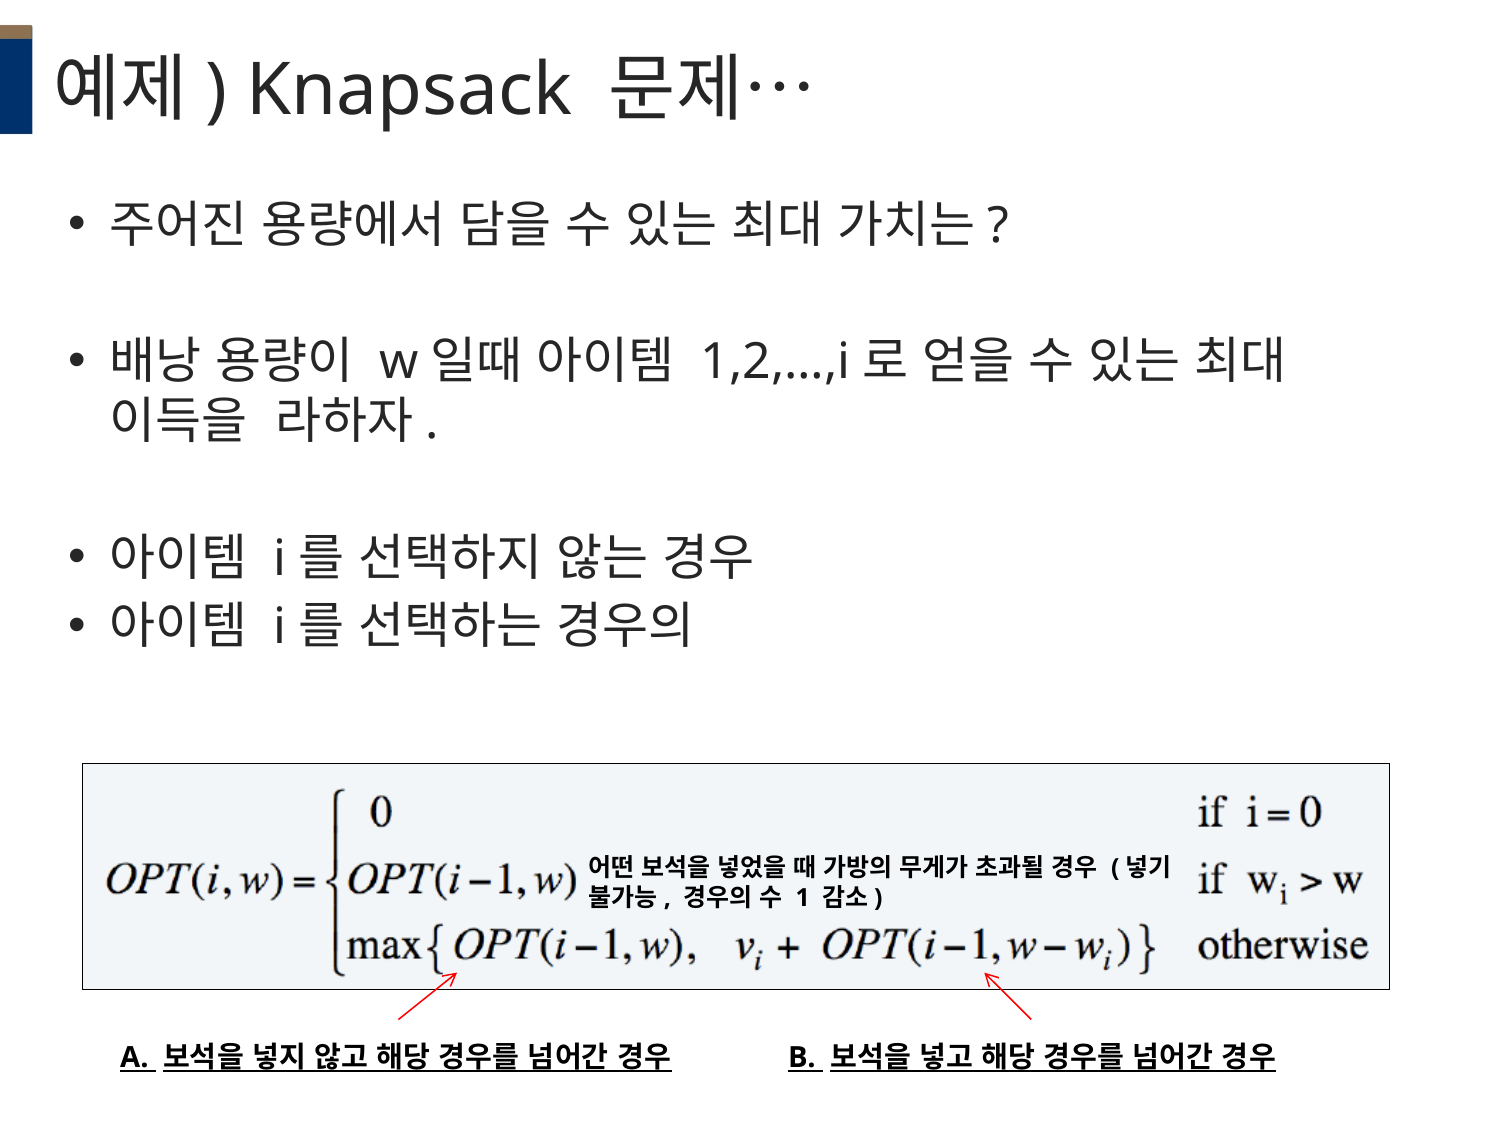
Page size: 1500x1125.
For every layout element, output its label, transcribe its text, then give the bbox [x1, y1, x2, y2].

text_box A. 보석을 넣지 않고 해당 경우를 넘어간 경우 [105, 1031, 773, 1081]
text_box B. 보석을 넣고 해당 경우를 넘어간 경우 [773, 1031, 1454, 1111]
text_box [984, 972, 1032, 1020]
title 예제) Knapsack 문제… [0, 0, 1264, 136]
picture [0, 0, 1500, 1125]
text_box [398, 972, 458, 1020]
